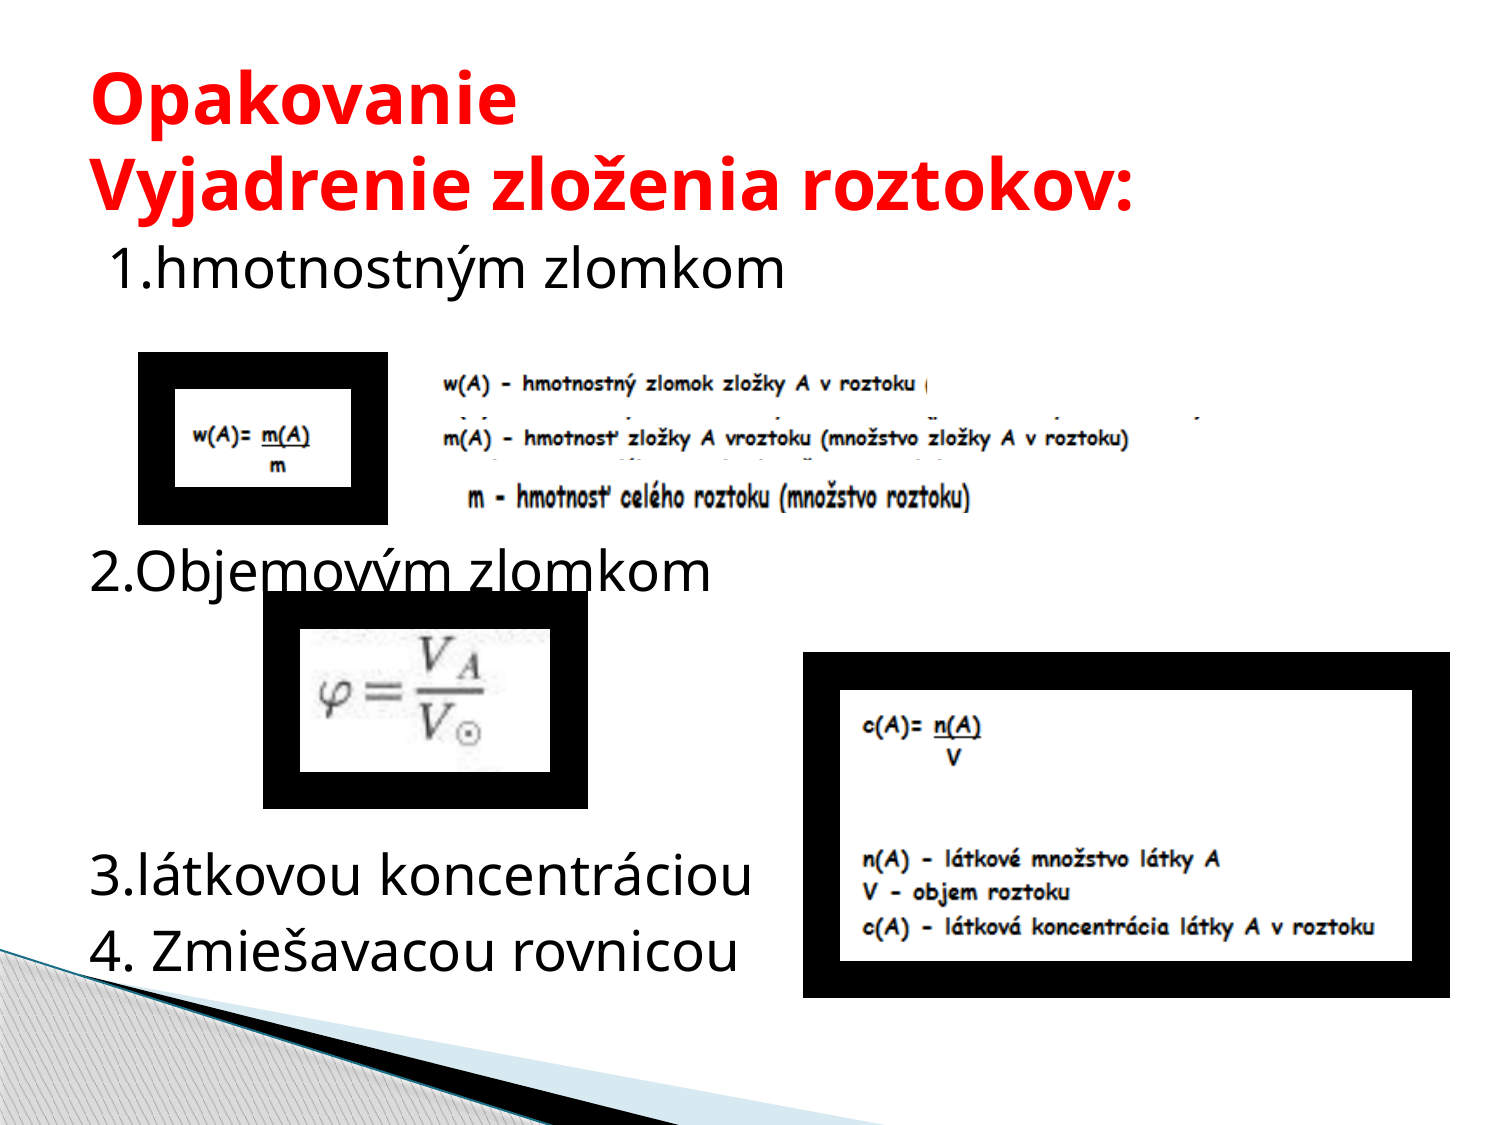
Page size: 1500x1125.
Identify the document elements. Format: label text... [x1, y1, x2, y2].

picture [425, 416, 1200, 460]
picture [425, 351, 928, 398]
list 1.hmotnostným zlomkom 2.Objemovým zlomkom 3.látkovou koncentráciou 4. Zmiešavacou rovnicou [75, 233, 1425, 1088]
picture [449, 475, 1000, 513]
picture [174, 389, 351, 488]
picture [839, 689, 1413, 961]
picture [300, 628, 551, 773]
title Opakovanie Vyjadrenie zloženia roztokov: [75, 45, 1425, 233]
